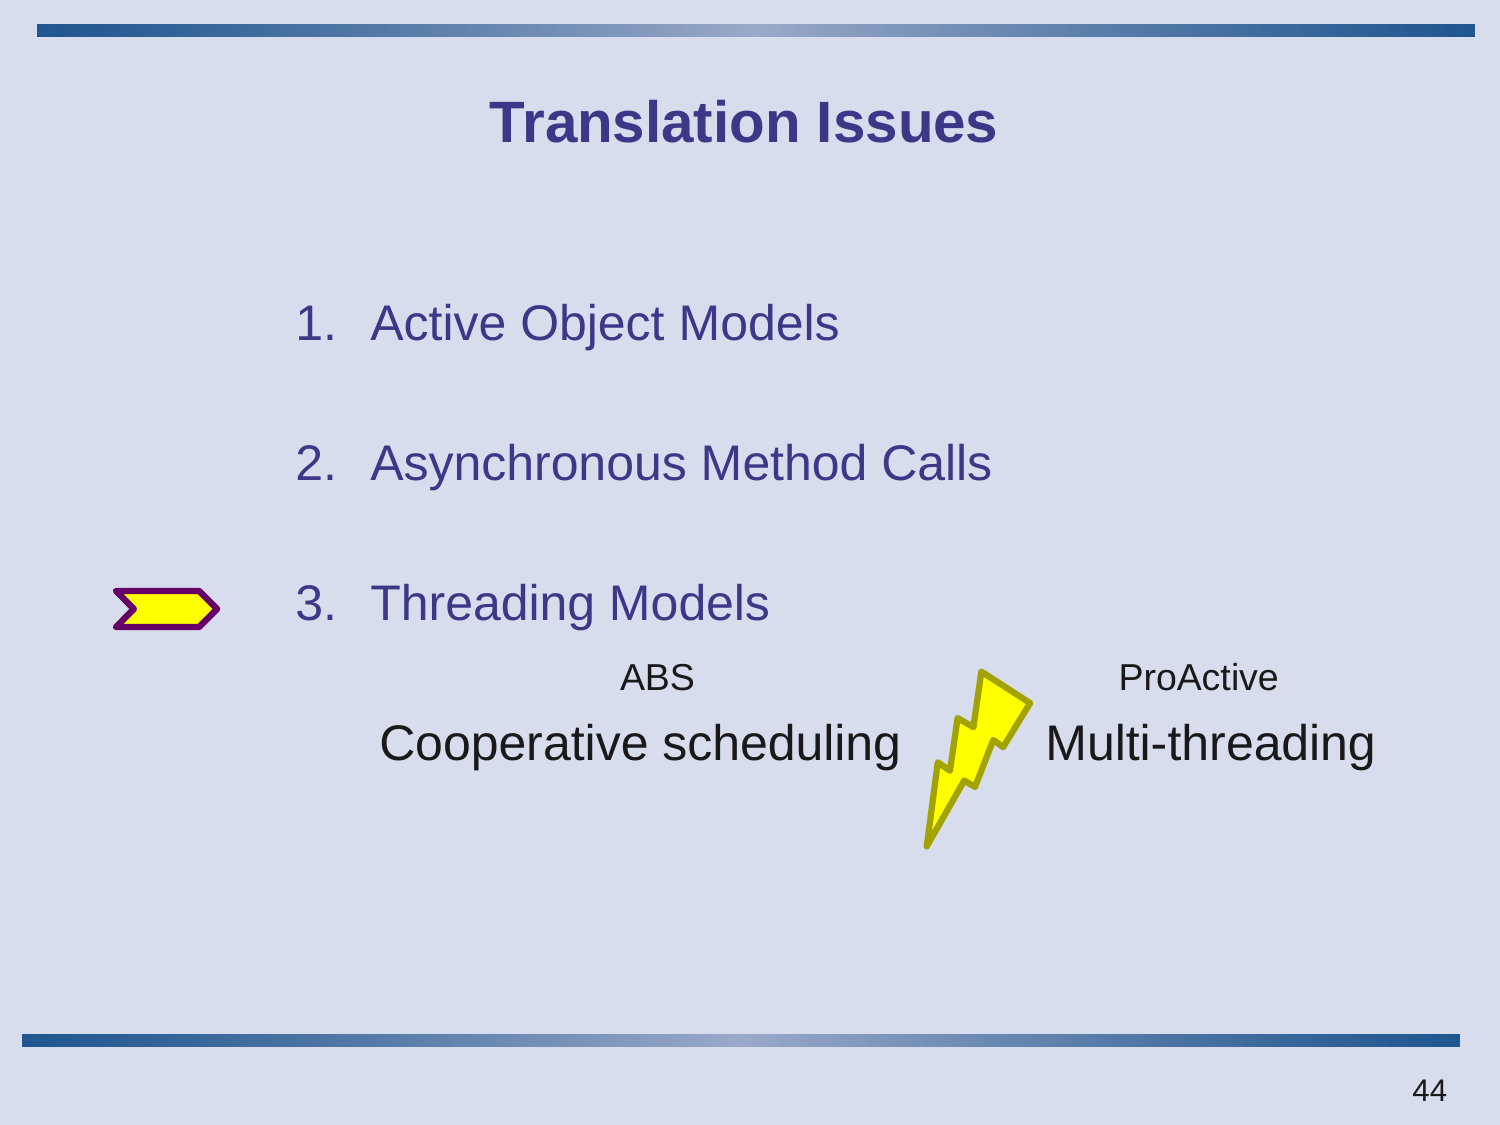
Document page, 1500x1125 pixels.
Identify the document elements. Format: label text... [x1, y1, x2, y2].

text_box [115, 590, 218, 628]
list Active Object Models Asynchronous Method Calls Threading Models ABS ProActive Cooperative scheduling Multi-threading [280, 283, 1500, 1034]
text_box [926, 671, 1031, 847]
title Translation Issues [66, 50, 1423, 188]
slide_number 44 [1187, 1062, 1463, 1101]
